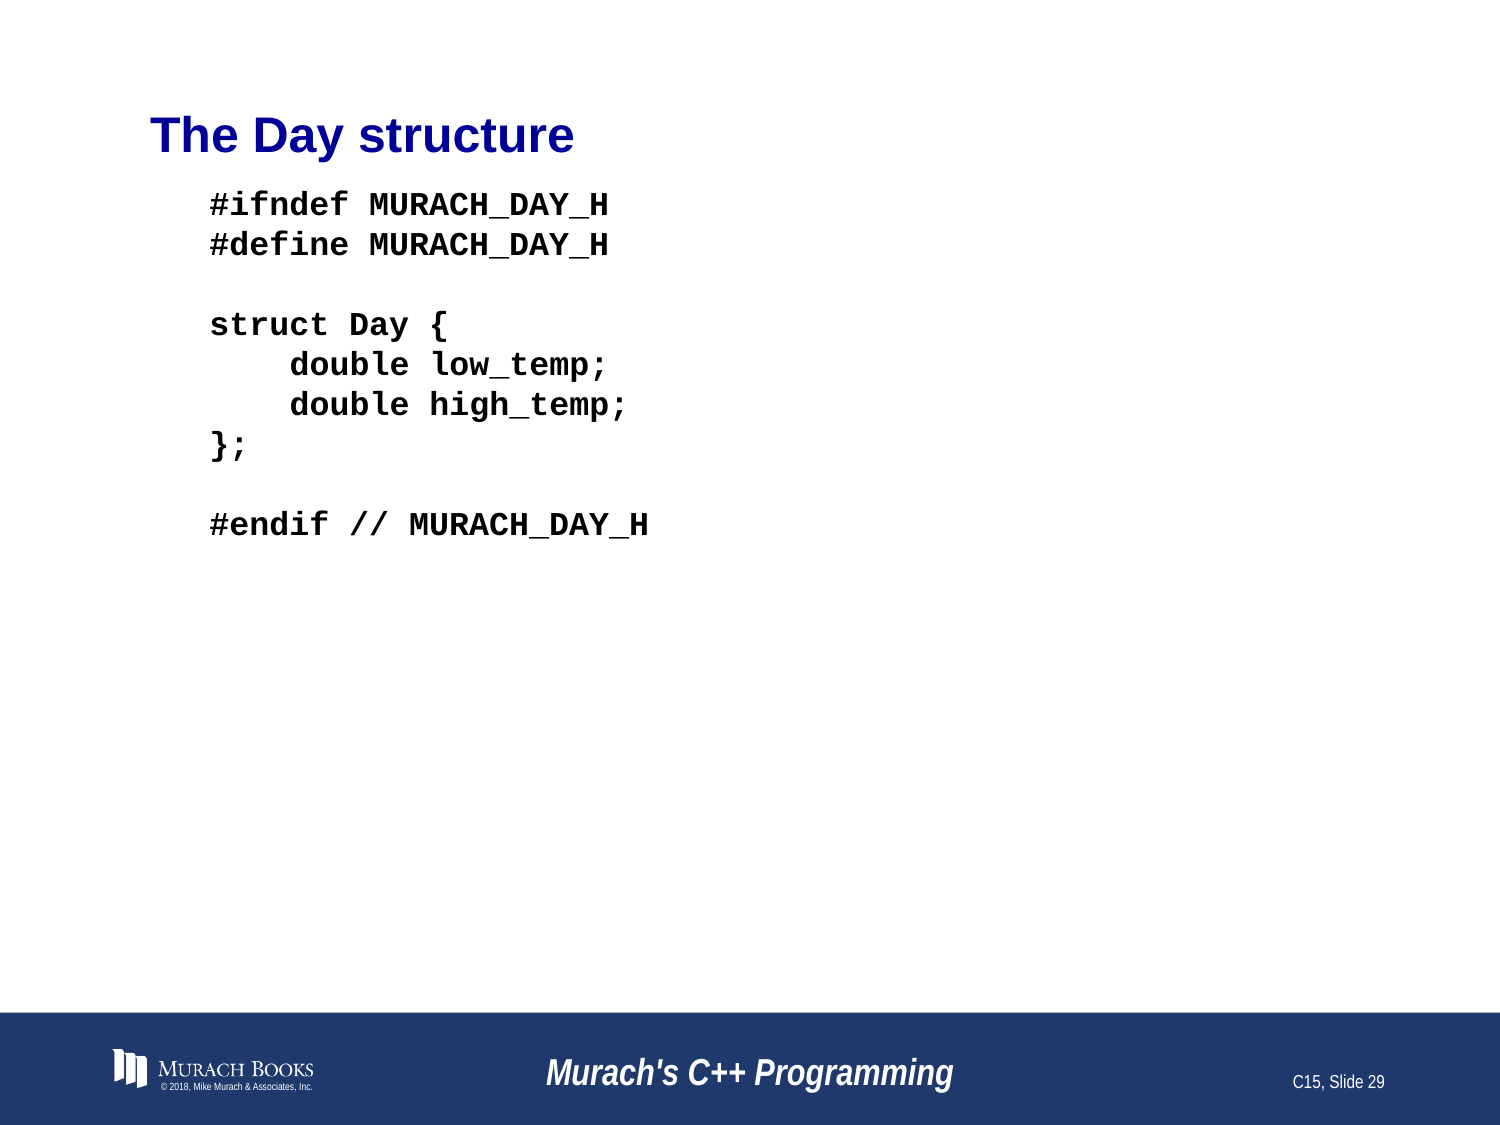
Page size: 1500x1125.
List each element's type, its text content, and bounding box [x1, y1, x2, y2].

footer © 2018, Mike Murach & Associates, Inc. [12, 1025, 463, 1100]
slide_number C15, Slide 29 [1087, 1025, 1400, 1100]
slide_number Murach's C++ Programming [463, 1025, 1050, 1100]
list #ifndef MURACH_DAY_H #define MURACH_DAY_H struct Day { double low_temp; double high_temp; }; #endif // MURACH_DAY_H [137, 174, 1350, 975]
title The Day structure [150, 102, 1350, 164]
